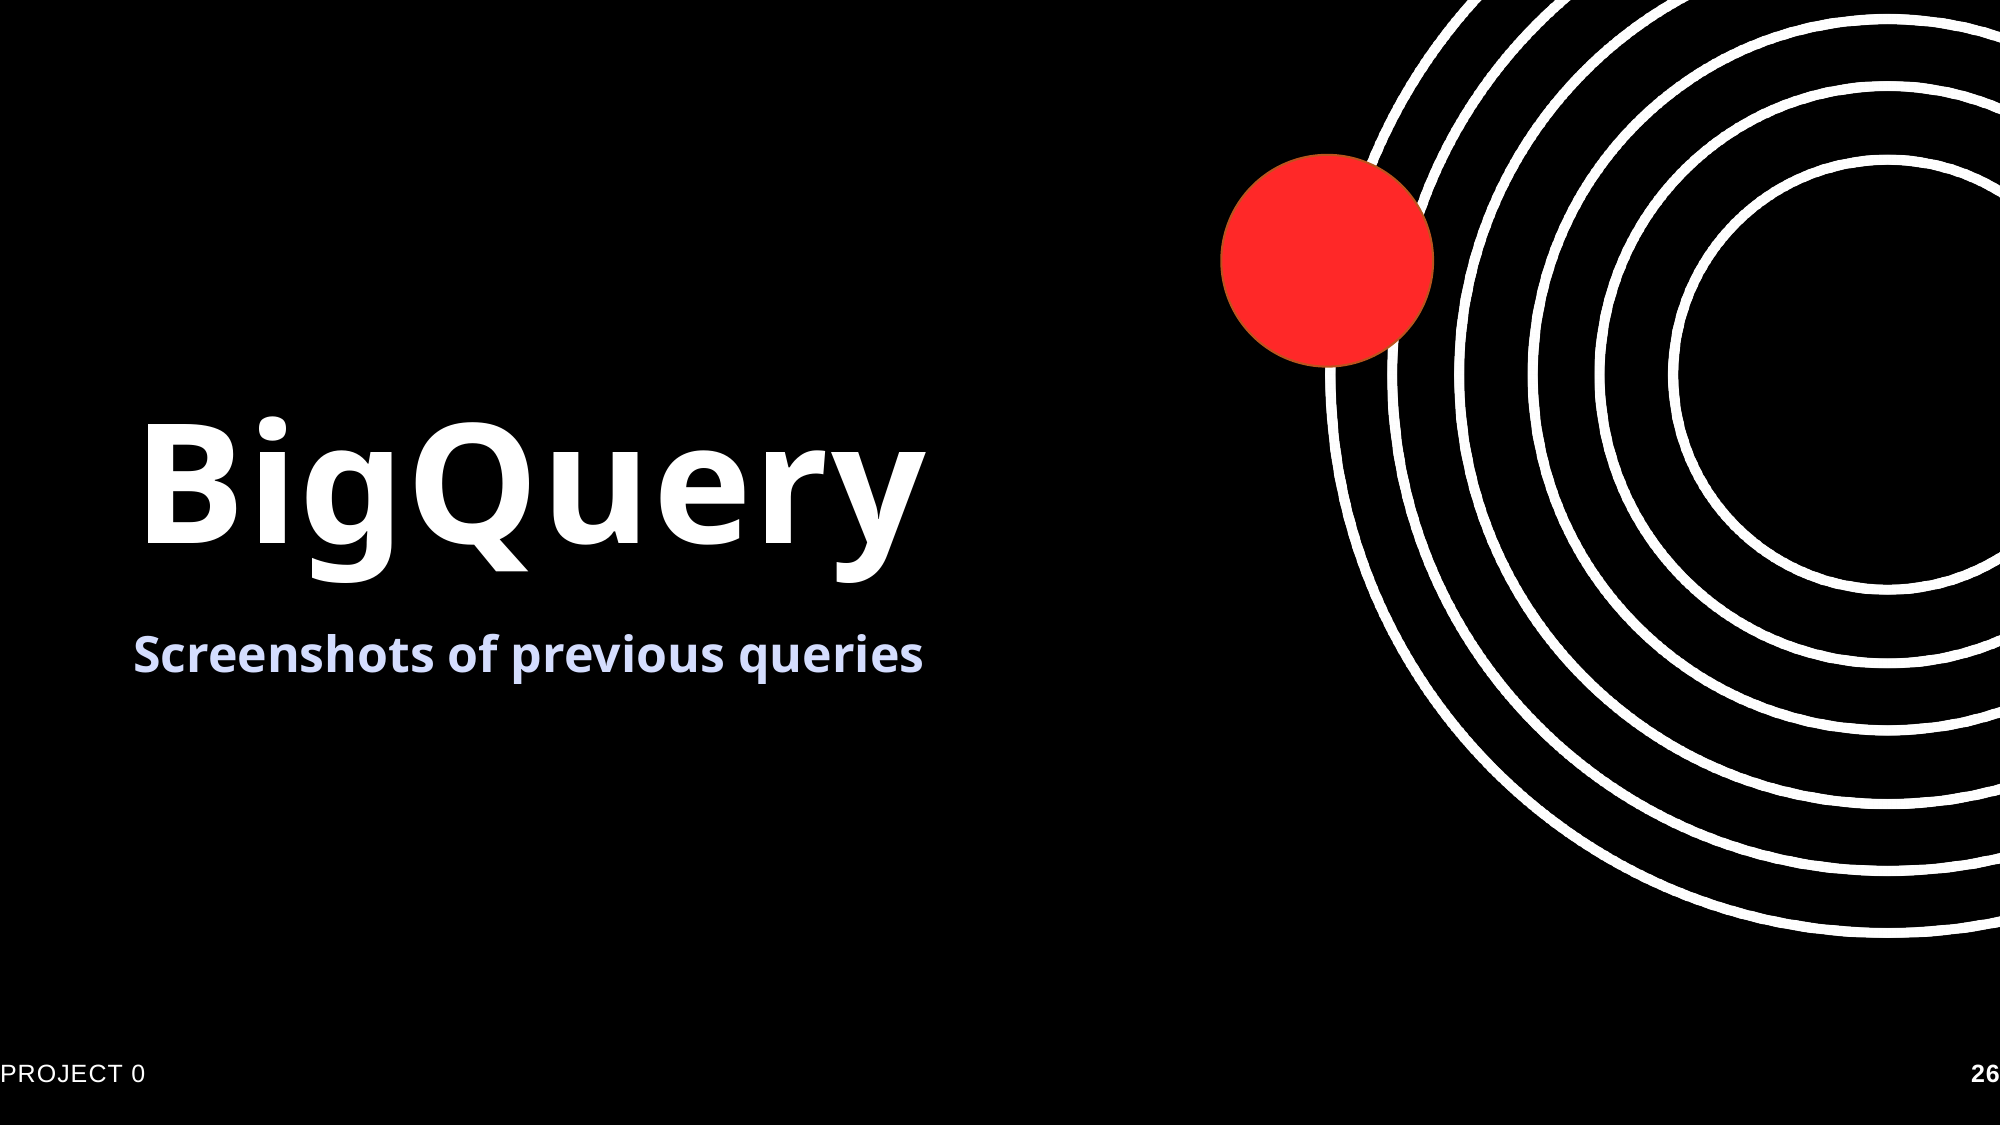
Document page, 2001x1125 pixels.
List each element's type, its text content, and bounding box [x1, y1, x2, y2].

slide_number 26 [1550, 1042, 2000, 1103]
picture [1325, 0, 2000, 938]
title BigQuery [133, 45, 1589, 580]
subtitle Screenshots of previous queries [133, 629, 1589, 971]
footer PROJECT 0 [0, 1042, 724, 1103]
